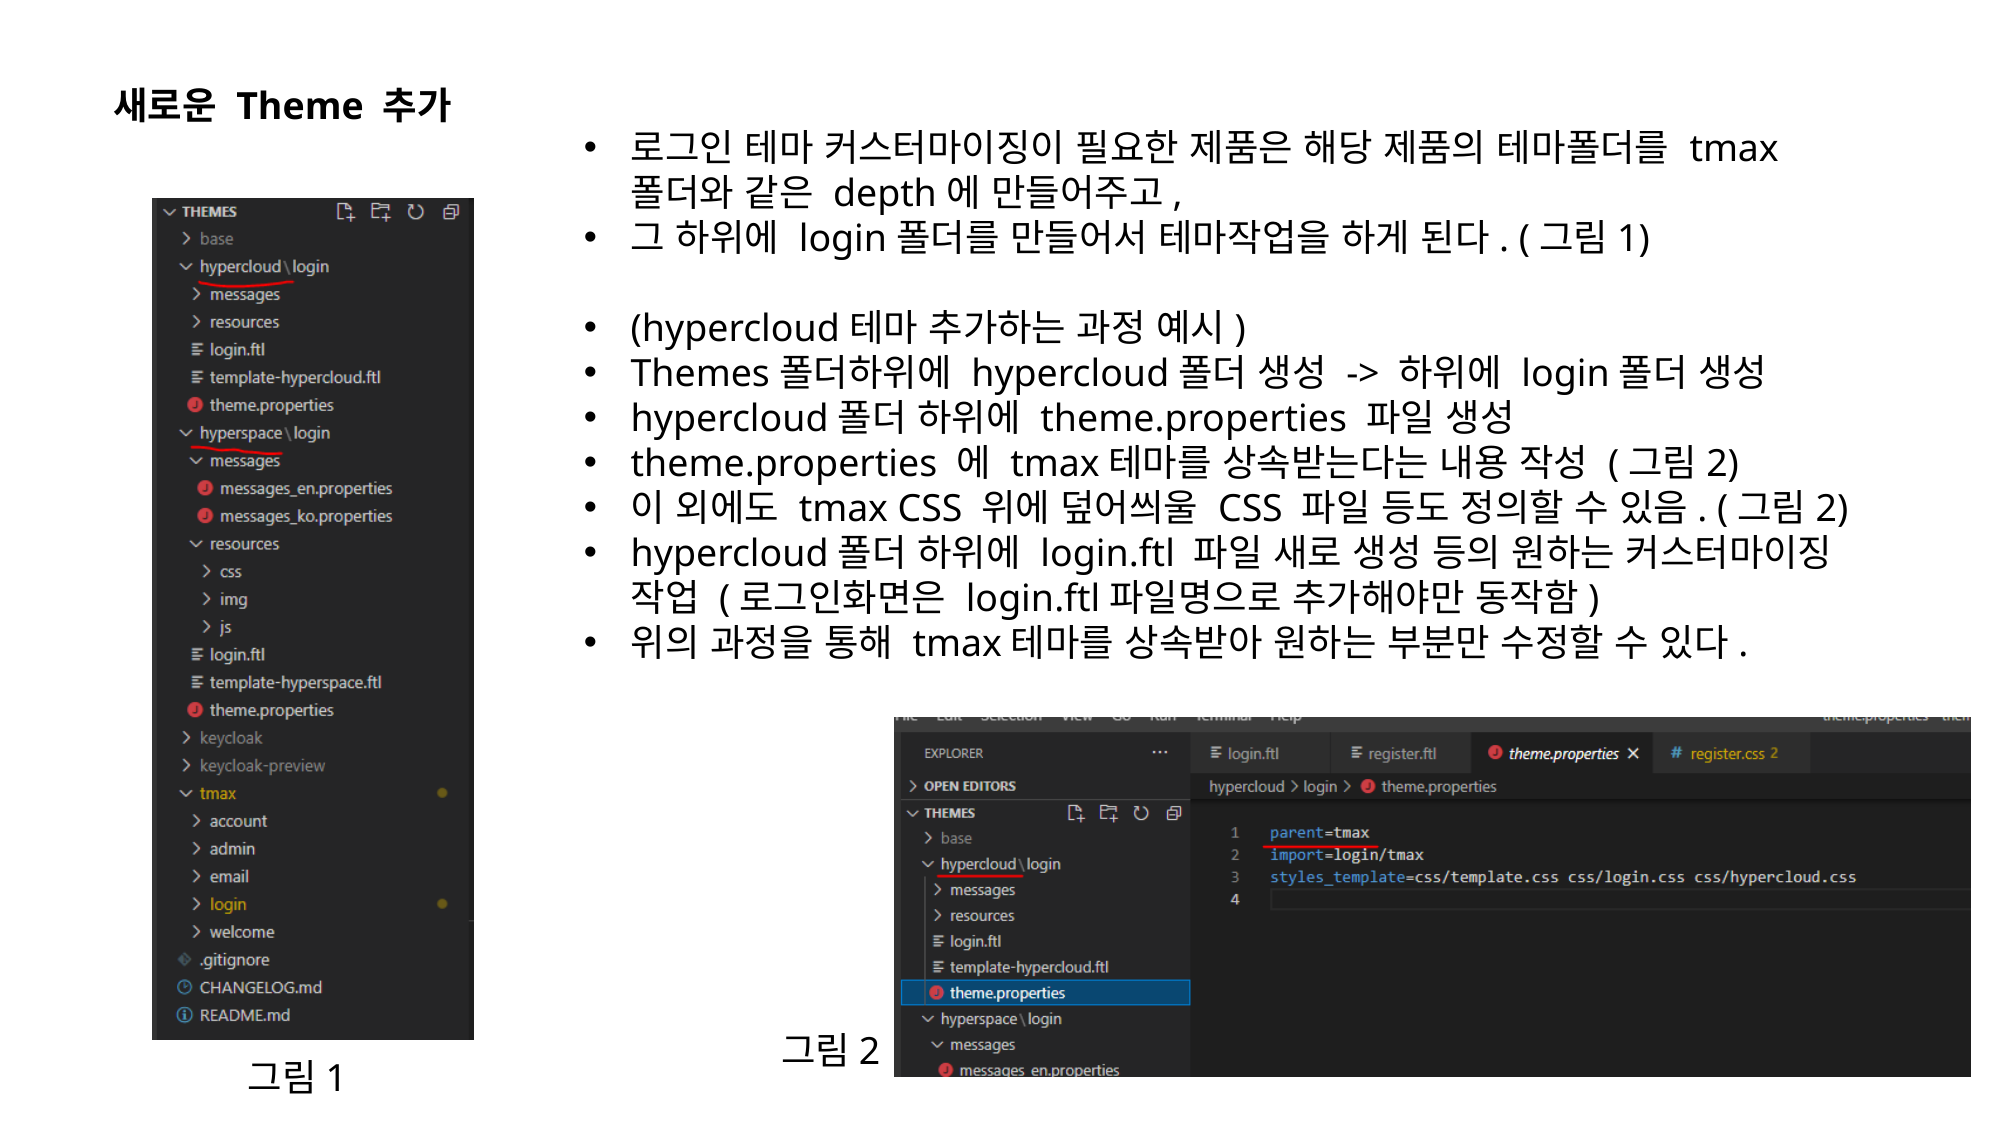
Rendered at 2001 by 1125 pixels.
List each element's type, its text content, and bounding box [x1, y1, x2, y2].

picture [152, 198, 474, 1040]
text_box 그림1 [232, 1046, 362, 1107]
text_box 로그인 테마 커스터마이징이 필요한 제품은 해당 제품의 테마폴더를 tmax폴더와 같은 depth에 만들어주고, 그 하위에 login폴더를 만들어서 테마작업을 하게 된다. (그림1) (hypercloud테마 추가하는 과정 예시) Themes폴더하위에 hypercloud폴더 생성 -> 하위에 login폴더 생성 hypercloud폴더 하위에 theme.properties 파일 생성 theme.properties 에 tmax테마를 상속받는다는 내용 작성 (그림2) 이 외에도 tmax CSS 위에 덮어씌울 CSS 파일 등도 정의할 수 있음. (그림2) hypercloud폴더 하위에 login.ftl 파일 새로 생성 등의 원하는 커스터마이징 작업 (로그인화면은 login.ftl파일명으로 추가해야만 동작함) 위의 과정을 통해 tmax테마를 상속받아 원하는 부분만 수정할 수 있다. [569, 116, 1906, 717]
picture [894, 717, 1971, 1078]
text_box 새로운 Theme 추가 [98, 74, 467, 134]
text_box 그림2 [766, 1019, 896, 1079]
